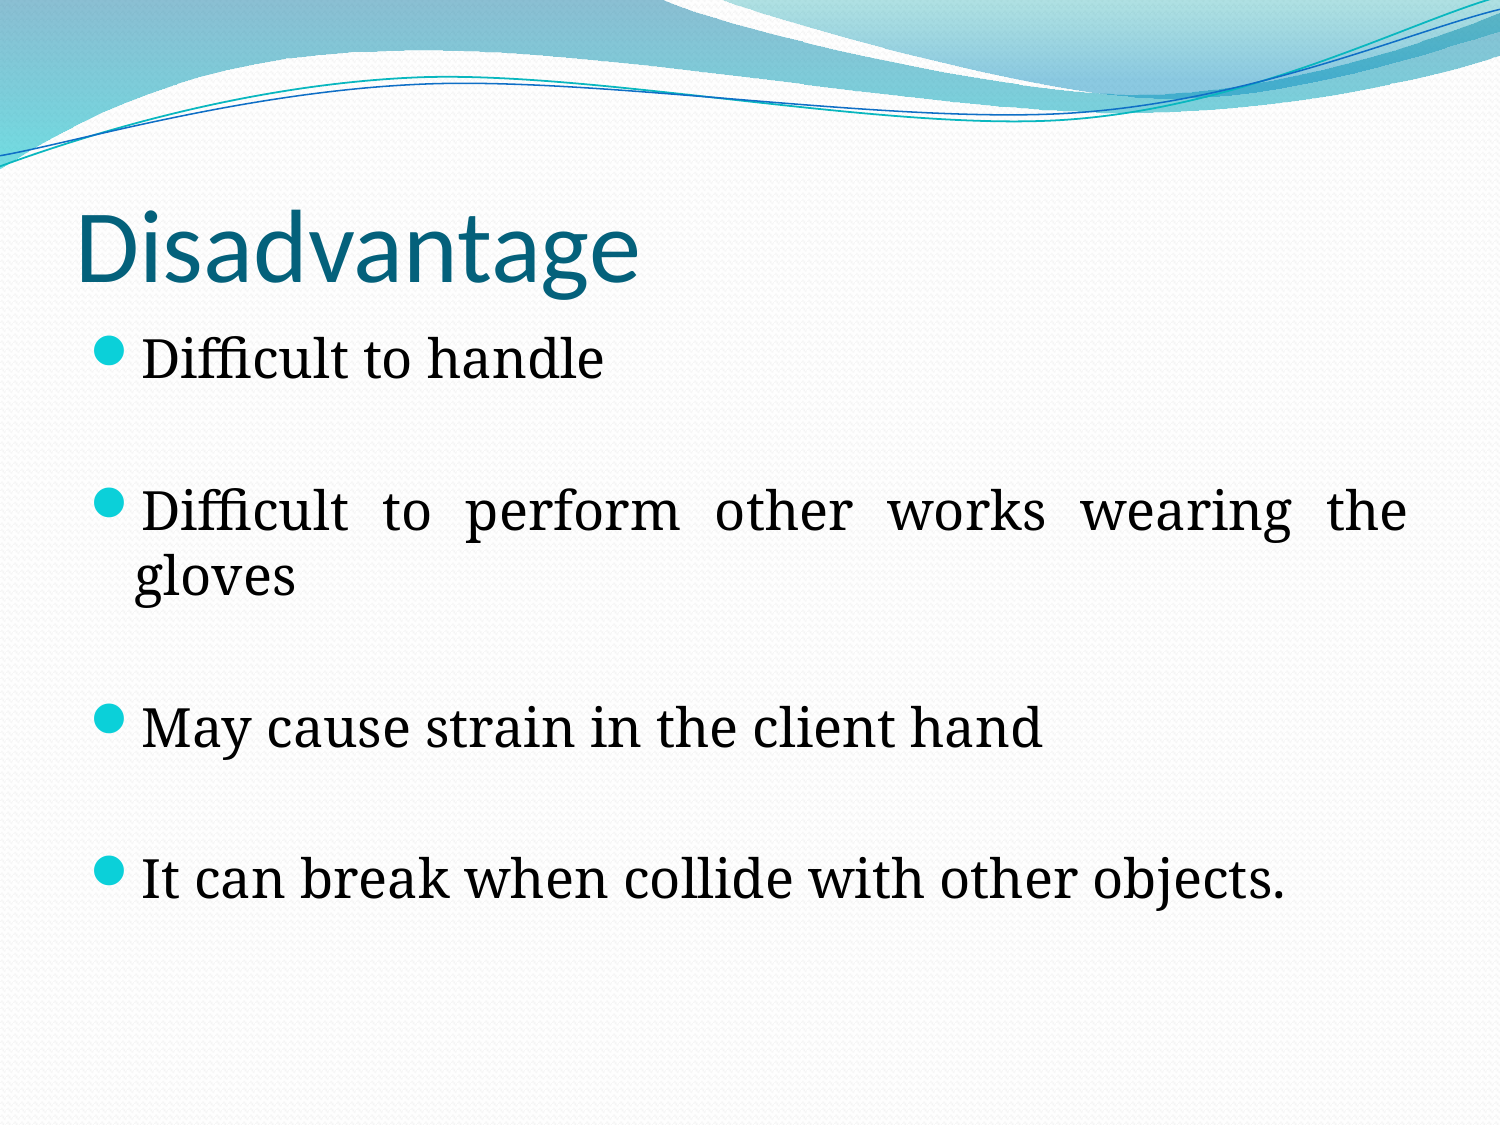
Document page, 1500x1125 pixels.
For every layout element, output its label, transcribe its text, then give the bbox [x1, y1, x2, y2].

title Disadvantage [75, 115, 1425, 303]
list Difficult to handle Difficult to perform other works wearing the gloves May cause strain in the client hand It can break when collide with other objects. [75, 317, 1425, 1038]
